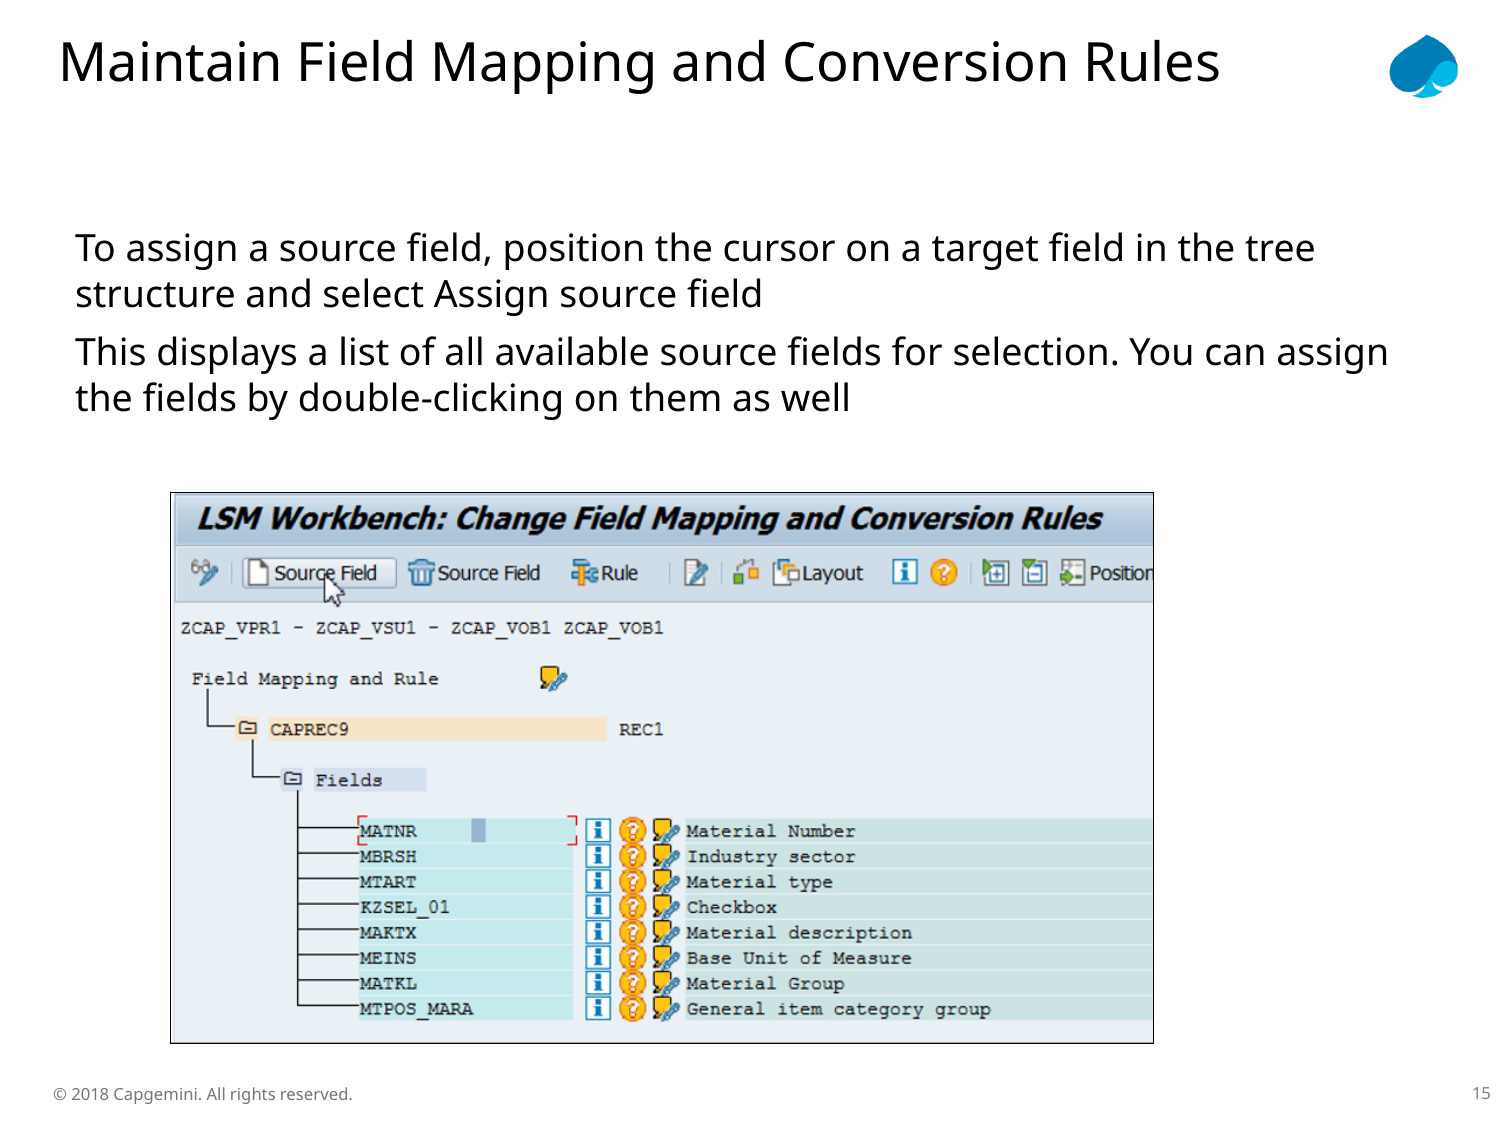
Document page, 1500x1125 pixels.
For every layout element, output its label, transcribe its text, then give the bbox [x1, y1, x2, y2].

picture [170, 492, 1155, 1044]
list Maintain Field Mapping and Conversion Rules [43, 29, 1500, 109]
list To assign a source field, position the cursor on a target field in the tree structure and select Assign source field This displays a list of all available source fields for selection. You can assign the fields by double-clicking on them as well [75, 223, 1427, 957]
